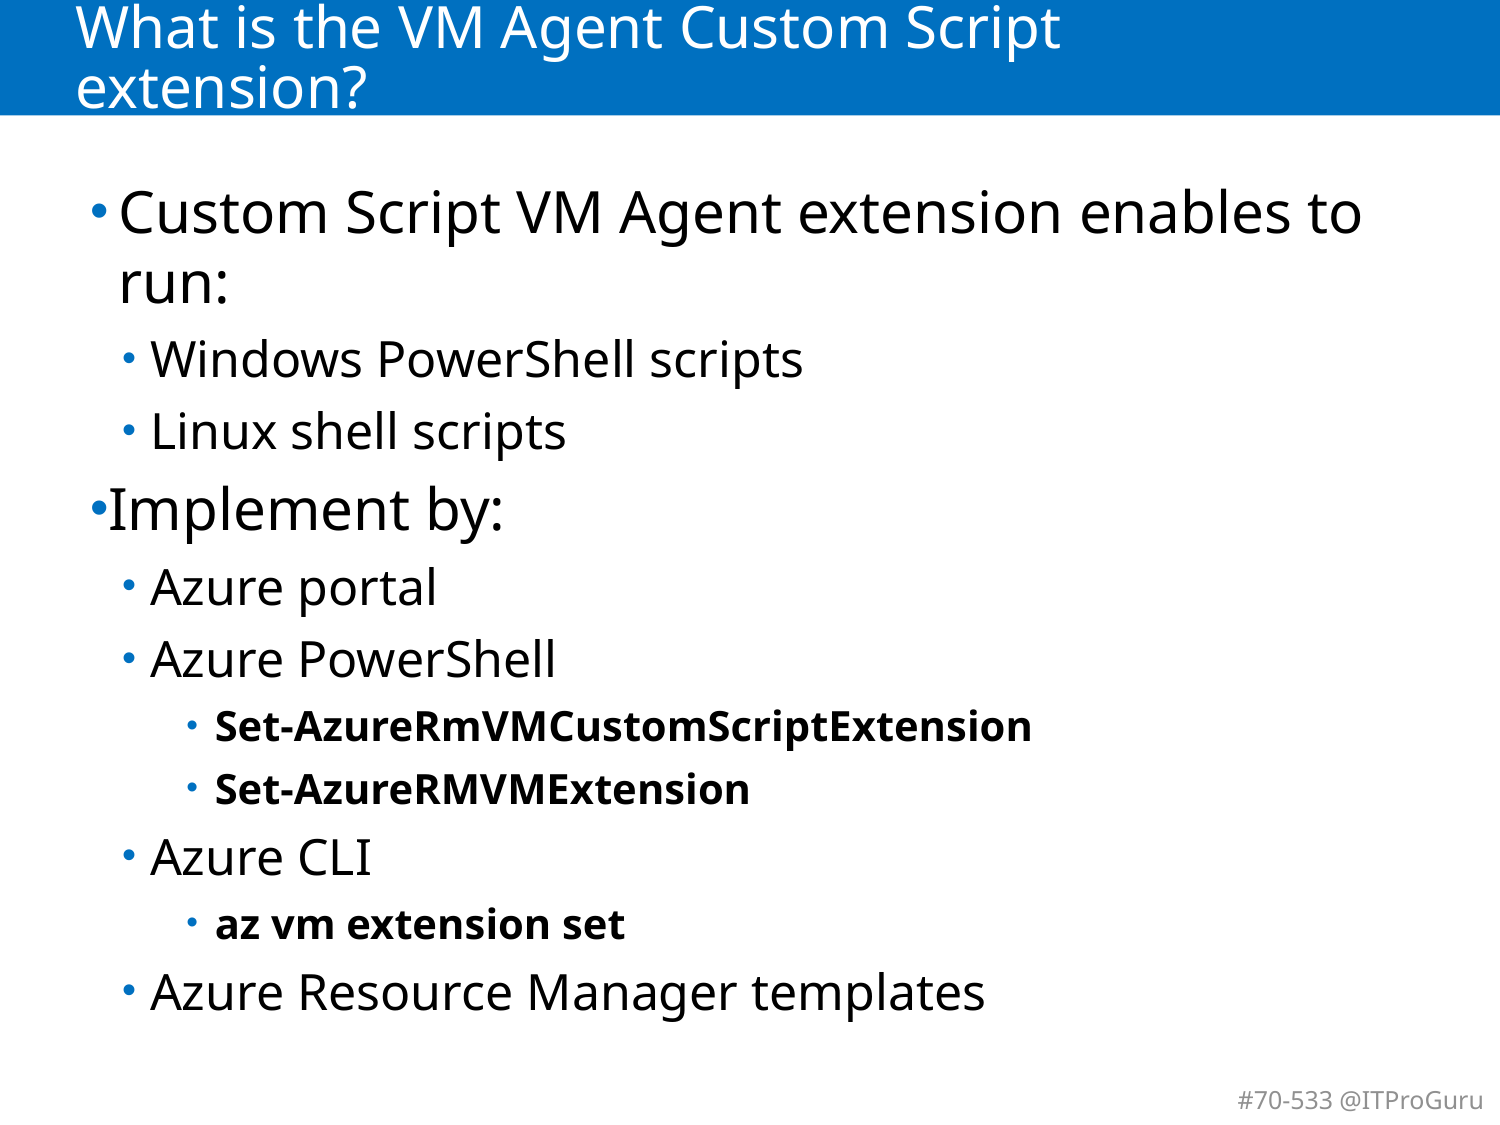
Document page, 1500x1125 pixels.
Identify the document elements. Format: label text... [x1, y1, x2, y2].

text_box Custom Script VM Agent extension enables to run: Windows PowerShell scripts Linux shell scripts Implement by: Azure portal Azure PowerShell Set-AzureRmVMCustomScriptExtension Set-AzureRMVMExtension Azure CLI az vm extension set Azure Resource Manager templates [75, 167, 1408, 1012]
title What is the VM Agent Custom Script extension? [75, 0, 1351, 122]
